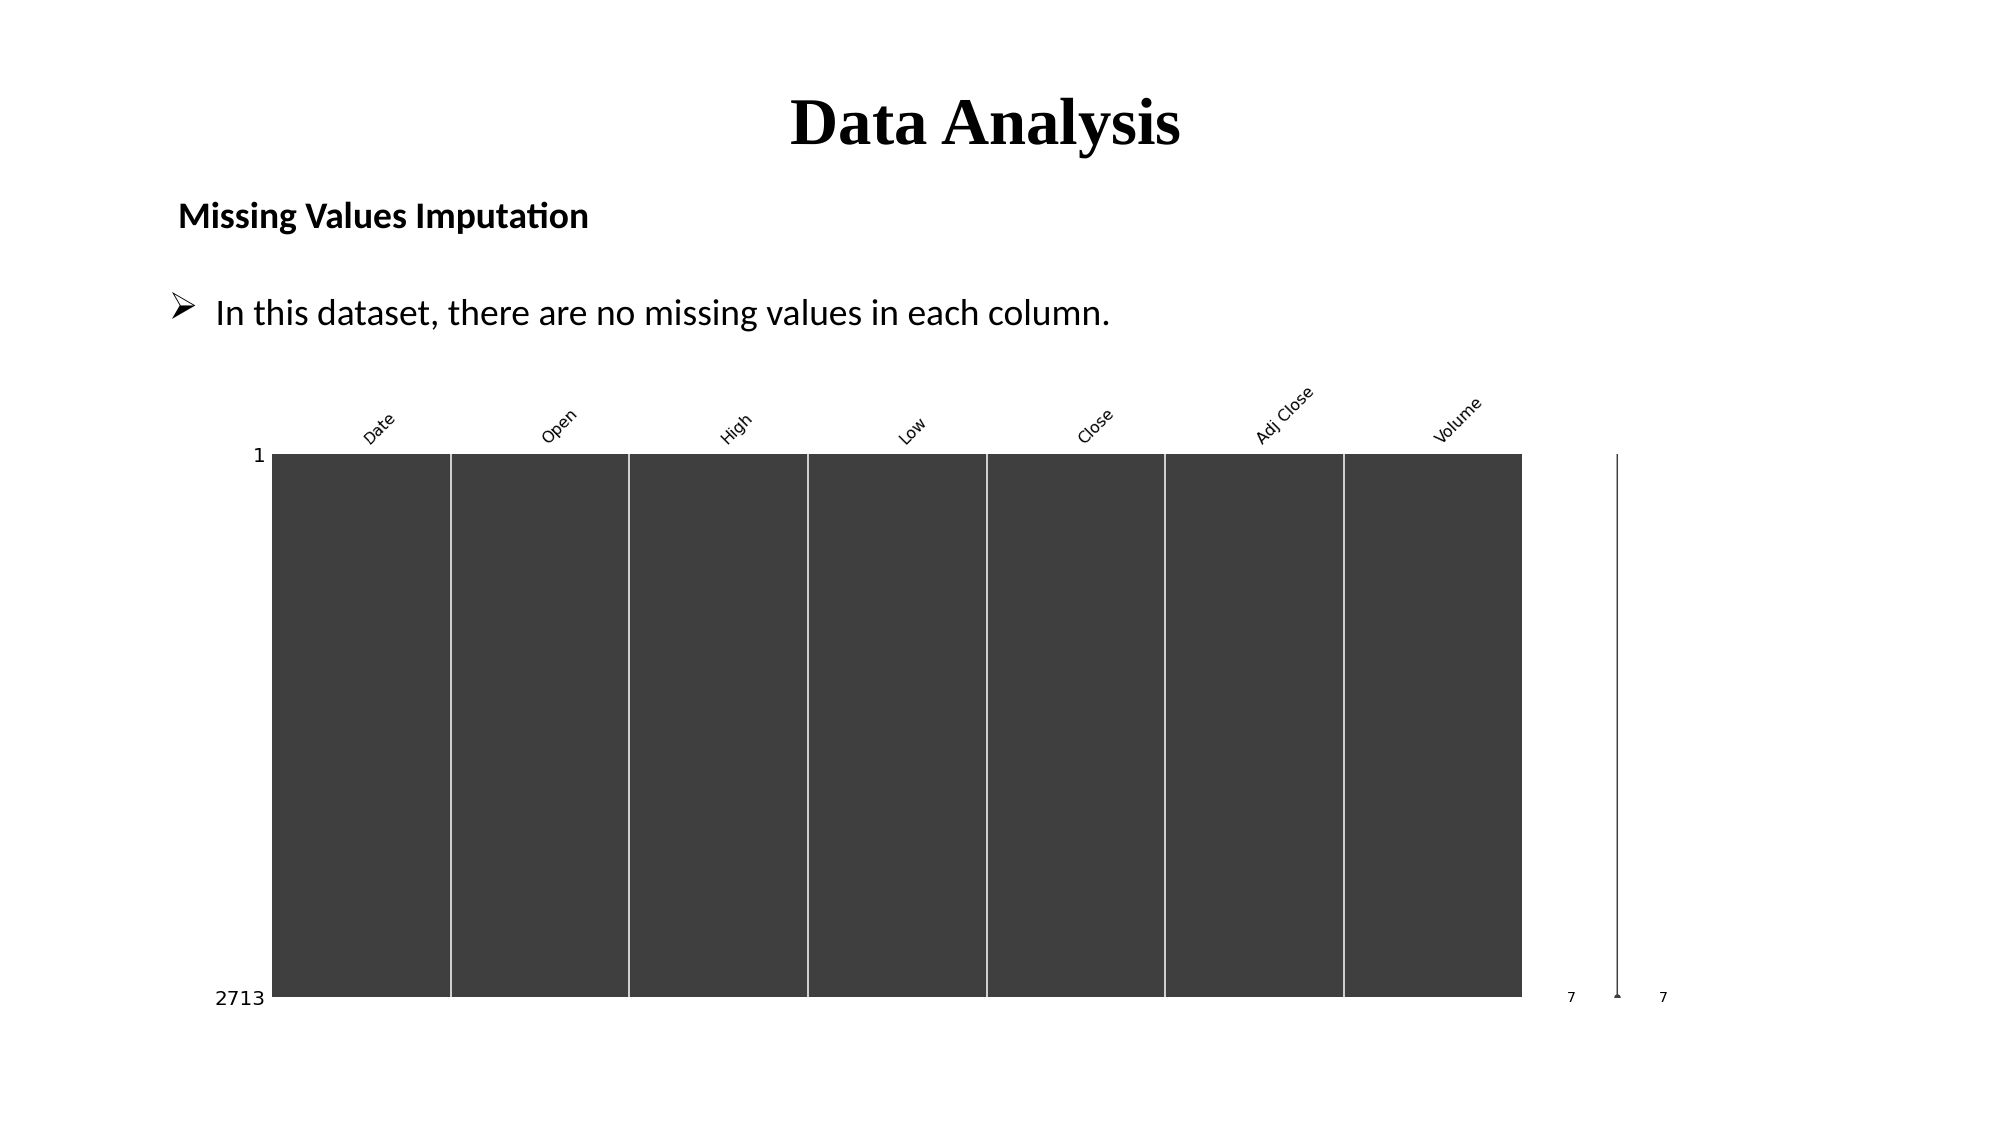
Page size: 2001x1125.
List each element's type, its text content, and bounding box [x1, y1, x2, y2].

text_box Missing Values Imputation [153, 188, 1154, 244]
text_box In this dataset, there are no missing values in each column. [153, 280, 1183, 341]
picture [207, 377, 1674, 1015]
text_box Data Analysis [569, 79, 1404, 167]
